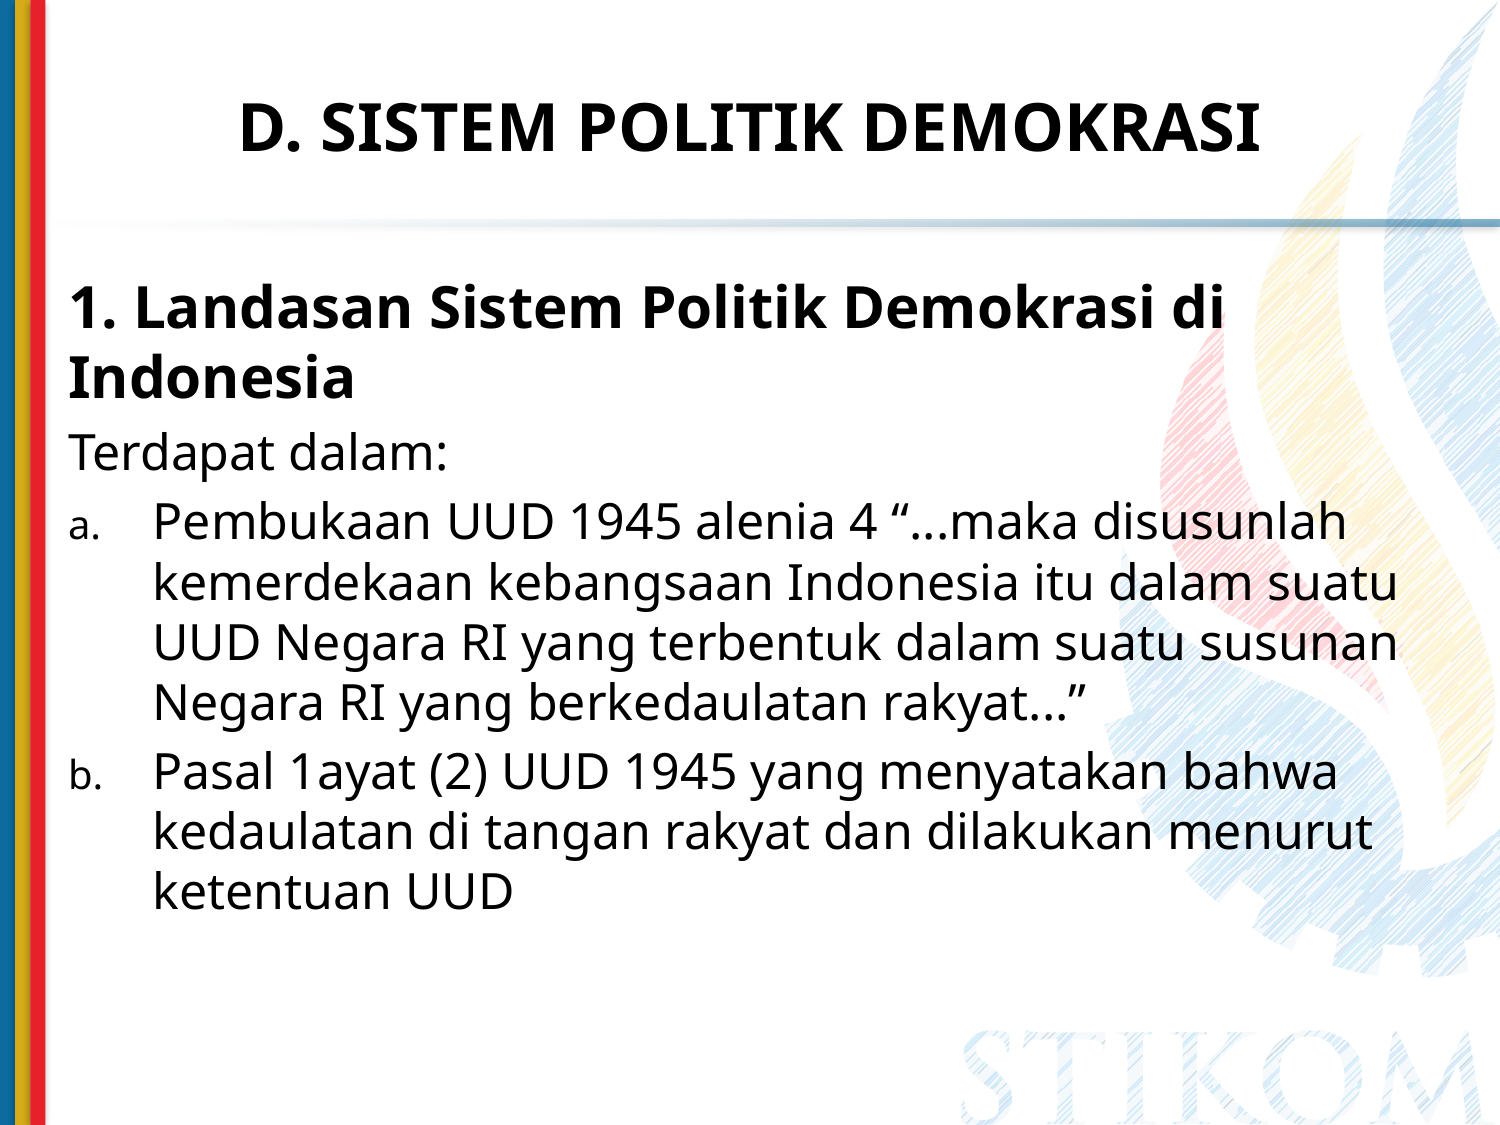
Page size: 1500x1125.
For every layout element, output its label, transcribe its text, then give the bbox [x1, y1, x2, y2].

list 1. Landasan Sistem Politik Demokrasi di Indonesia Terdapat dalam: Pembukaan UUD 1945 alenia 4 “...maka disusunlah kemerdekaan kebangsaan Indonesia itu dalam suatu UUD Negara RI yang terbentuk dalam suatu susunan Negara RI yang berkedaulatan rakyat...” Pasal 1ayat (2) UUD 1945 yang menyatakan bahwa kedaulatan di tangan rakyat dan dilakukan menurut ketentuan UUD [53, 262, 1483, 1048]
title D. SISTEM POLITIK DEMOKRASI [75, 30, 1425, 219]
